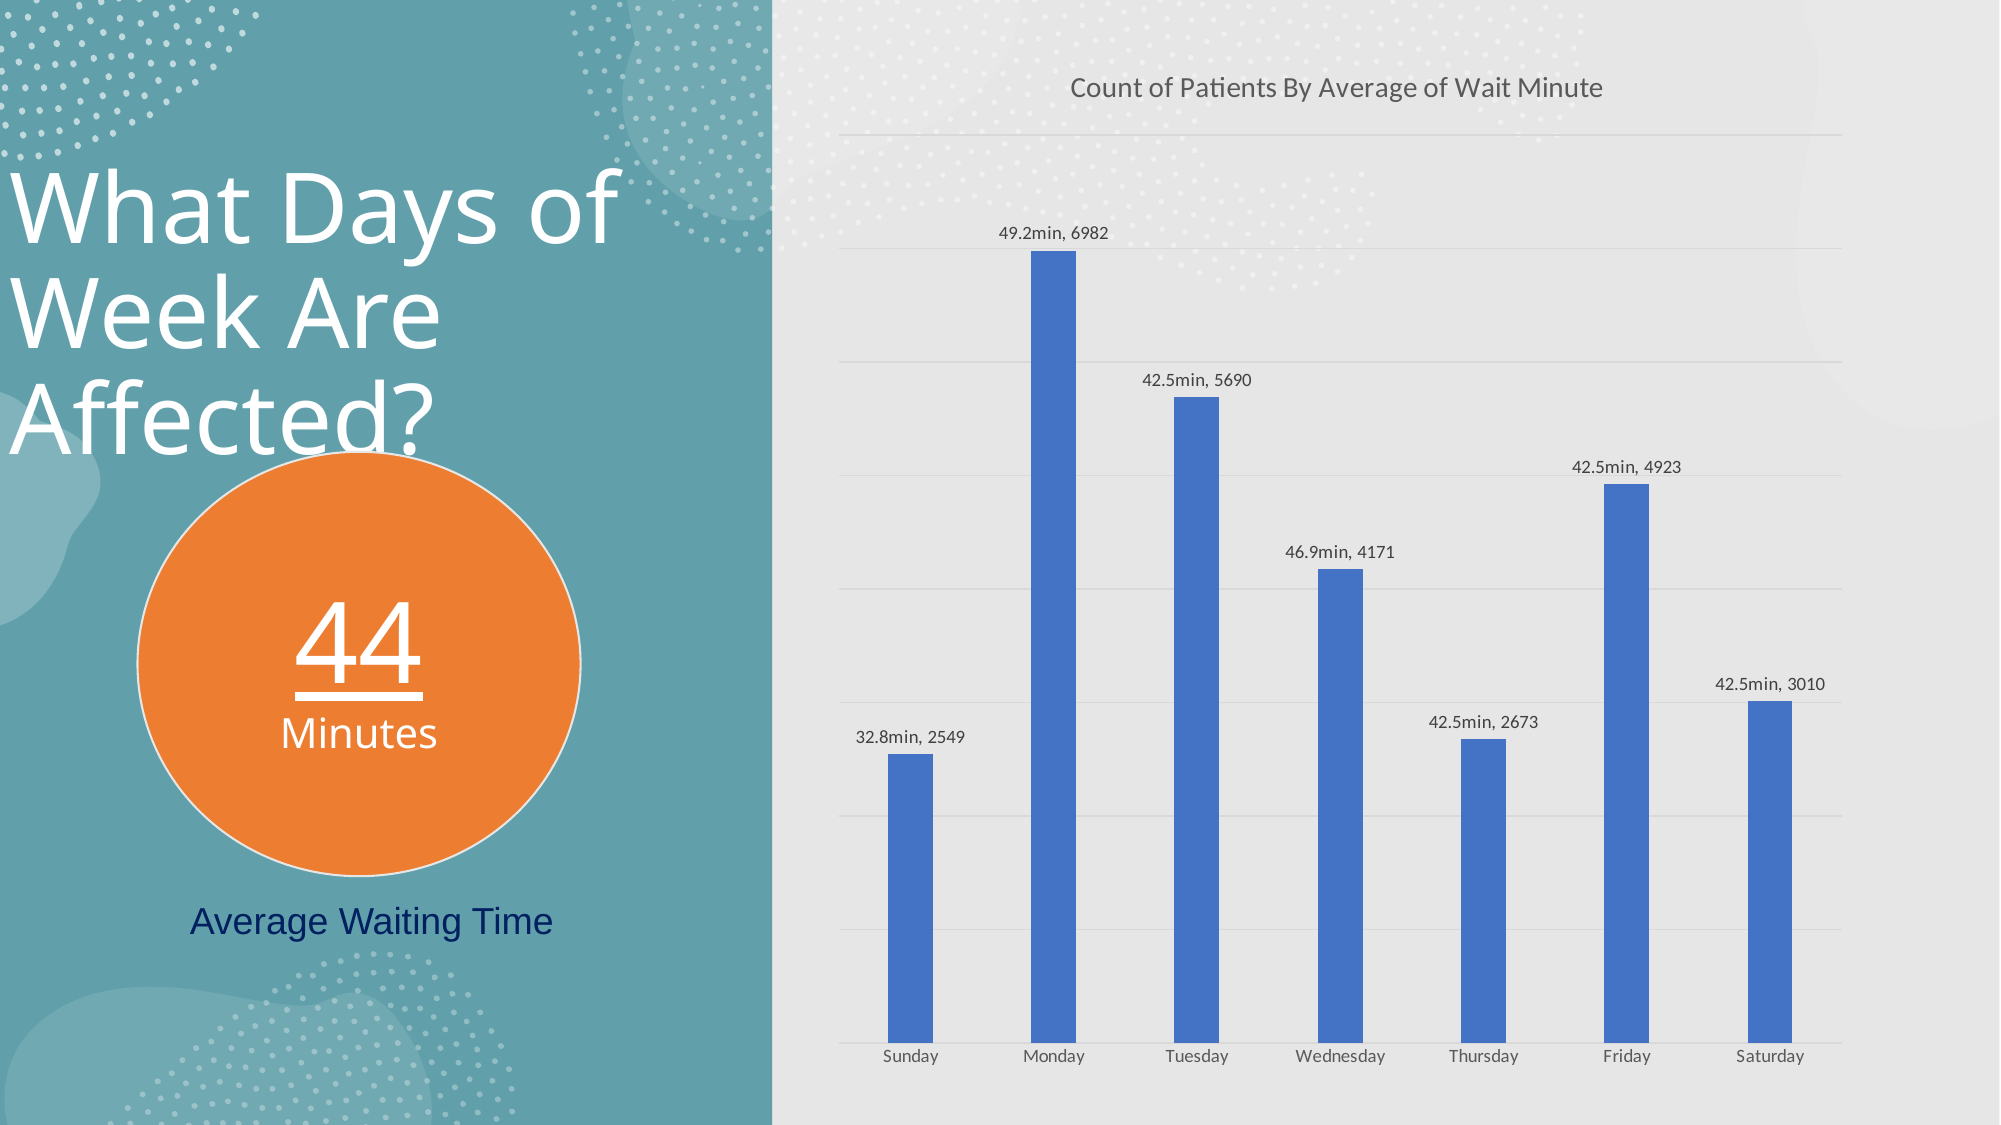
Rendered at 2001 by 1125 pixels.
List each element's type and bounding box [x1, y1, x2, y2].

text_box [0, 0, 2000, 1125]
chart [817, 37, 1863, 1089]
